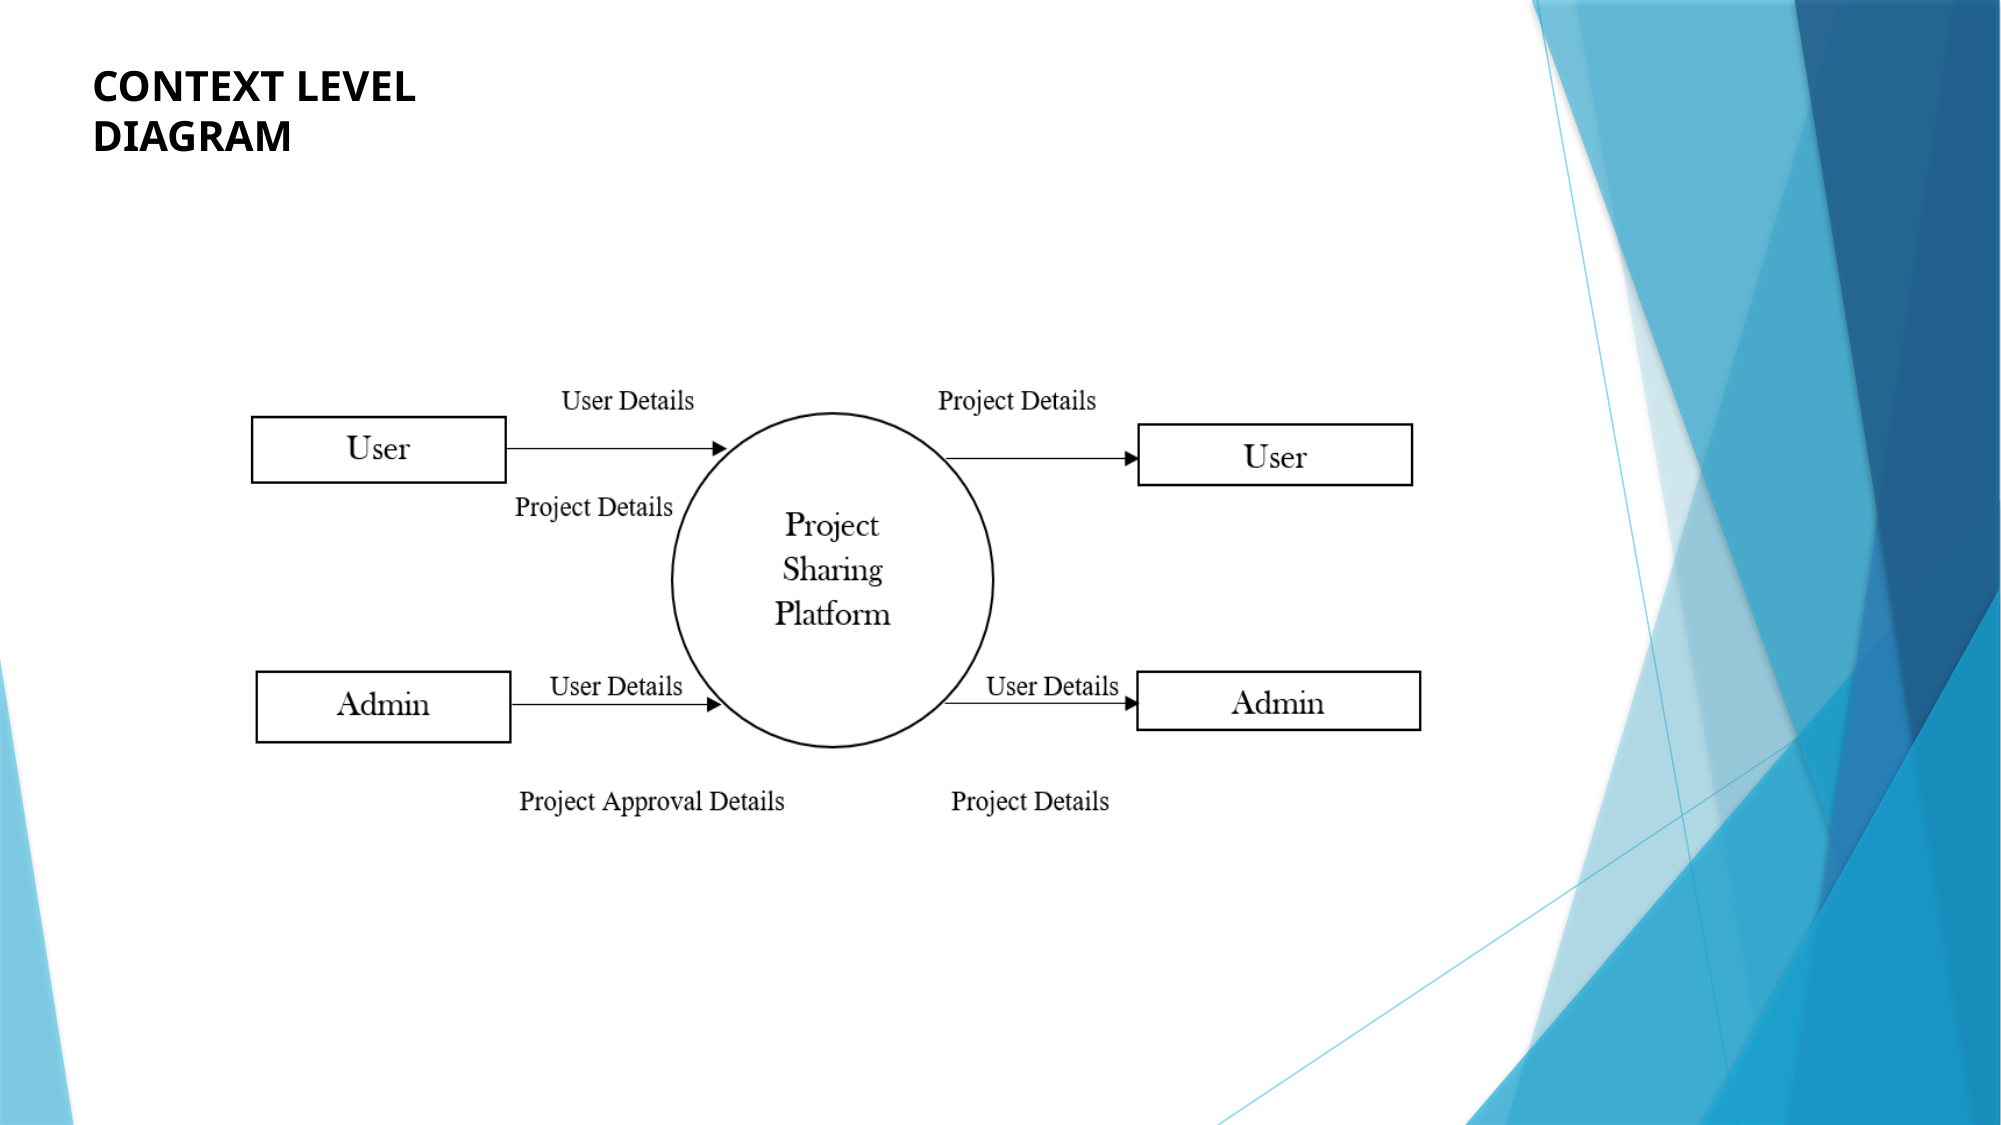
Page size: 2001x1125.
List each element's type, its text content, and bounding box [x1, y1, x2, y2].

picture [201, 295, 1525, 913]
text_box CONTEXT LEVEL DIAGRAM [77, 52, 642, 168]
